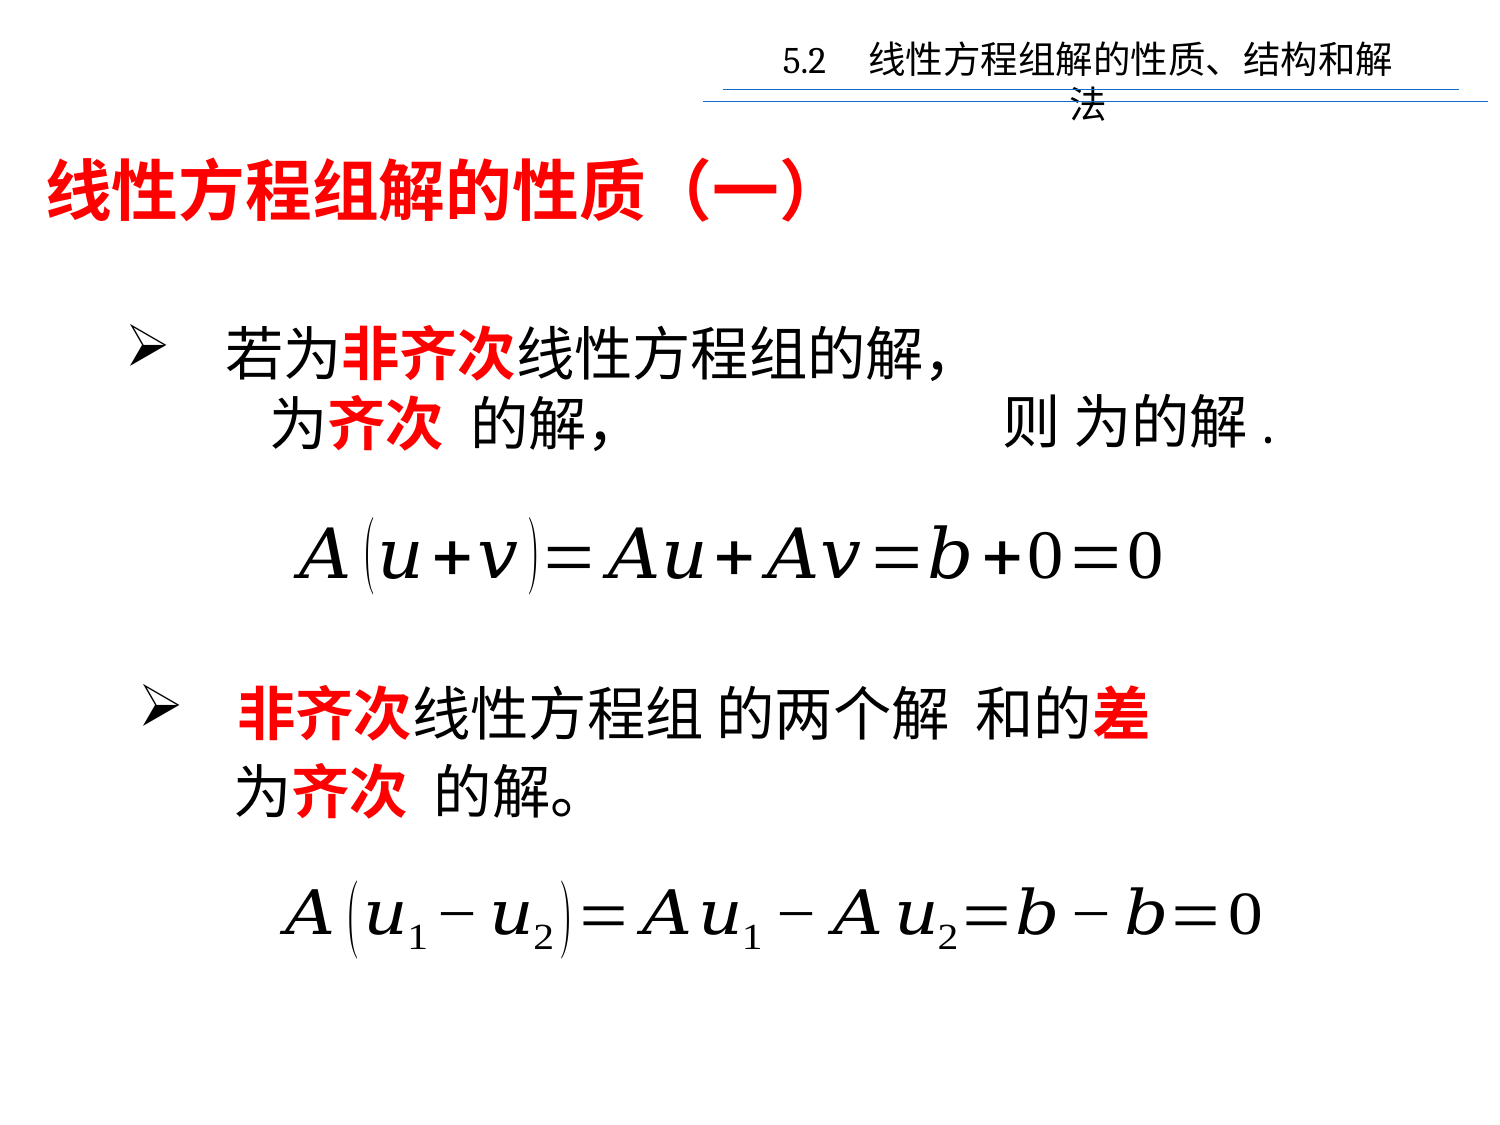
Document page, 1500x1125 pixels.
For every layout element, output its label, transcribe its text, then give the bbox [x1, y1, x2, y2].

text_box 线性方程组解的性质（一） [30, 141, 861, 236]
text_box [703, 28, 1489, 102]
